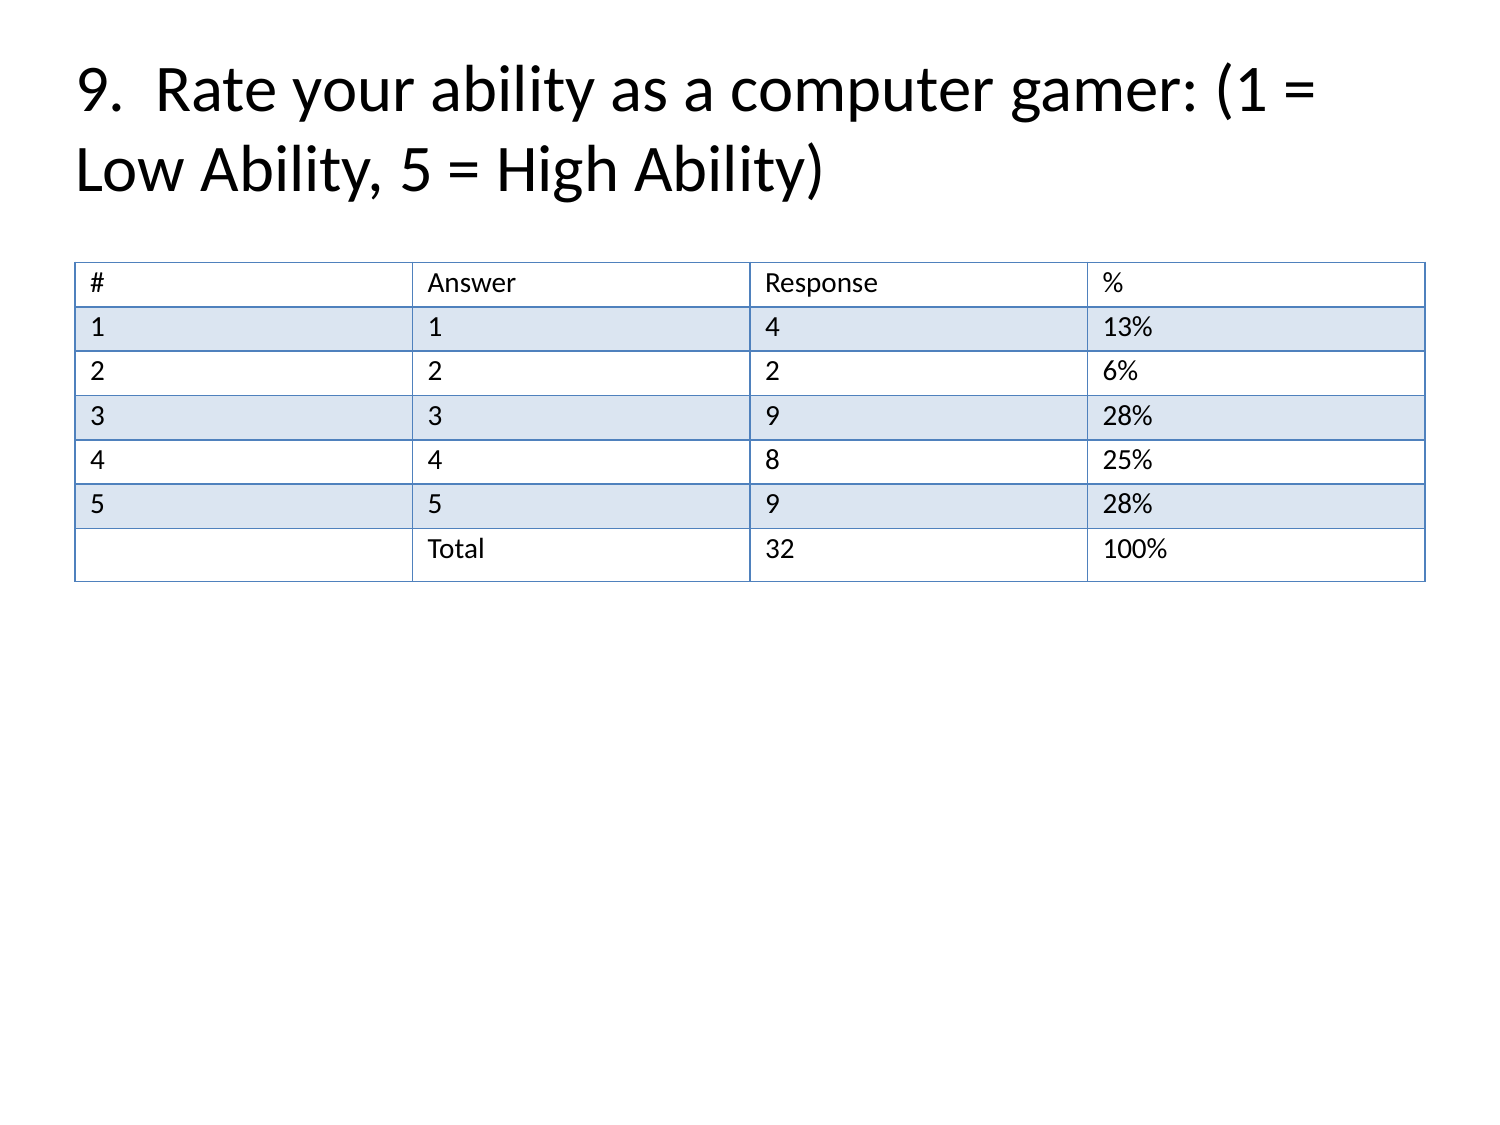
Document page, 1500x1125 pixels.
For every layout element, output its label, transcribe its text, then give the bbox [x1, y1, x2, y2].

table_cell 5 [76, 485, 412, 528]
table_cell Total [413, 529, 749, 581]
table_cell 4 [413, 441, 749, 483]
table_cell 32 [751, 529, 1087, 581]
title 9. Rate your ability as a computer gamer: (1 = Low Ability, 5 = High Ability) [75, 45, 1425, 233]
table_header % [1088, 263, 1424, 306]
table_cell 9 [751, 485, 1087, 528]
table_cell 8 [751, 441, 1087, 483]
table_cell 28% [1088, 485, 1424, 528]
table_cell 6% [1088, 352, 1424, 395]
table_cell 2 [76, 352, 412, 395]
table_header # [76, 263, 412, 306]
table_cell 5 [413, 485, 749, 528]
table_cell 1 [413, 308, 749, 350]
table_header Response [751, 263, 1087, 306]
table_cell 9 [751, 396, 1087, 439]
table_cell 2 [751, 352, 1087, 395]
table_cell 28% [1088, 396, 1424, 439]
table_cell 2 [413, 352, 749, 395]
table_cell 4 [76, 441, 412, 483]
table_cell 3 [76, 396, 412, 439]
table_cell 100% [1088, 529, 1424, 581]
table_cell [76, 529, 412, 581]
table_cell 1 [76, 308, 412, 350]
table_cell 3 [413, 396, 749, 439]
table_cell 25% [1088, 441, 1424, 483]
table_header Answer [413, 263, 749, 306]
table_cell 13% [1088, 308, 1424, 350]
table_cell 4 [751, 308, 1087, 350]
